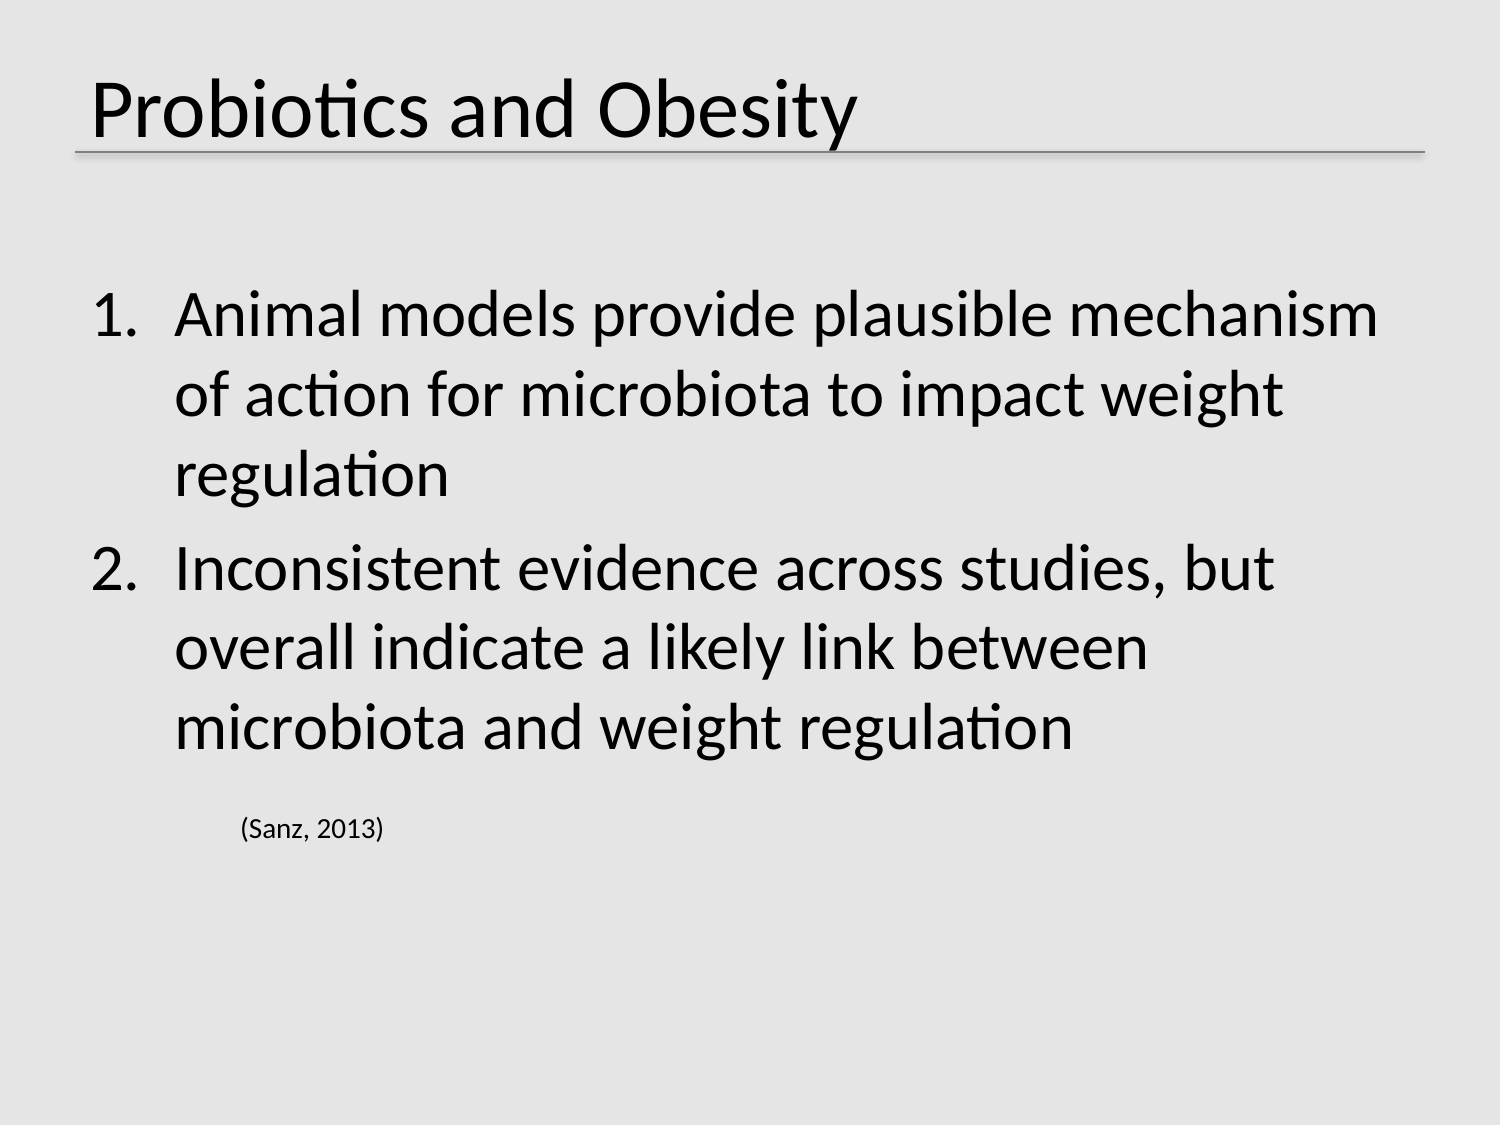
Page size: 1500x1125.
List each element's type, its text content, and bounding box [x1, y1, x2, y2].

title Probiotics and Obesity [75, 45, 1425, 151]
list Animal models provide plausible mechanism of action for microbiota to impact weight regulation Inconsistent evidence across studies, but overall indicate a likely link between microbiota and weight regulation (Sanz, 2013) [75, 262, 1425, 1005]
